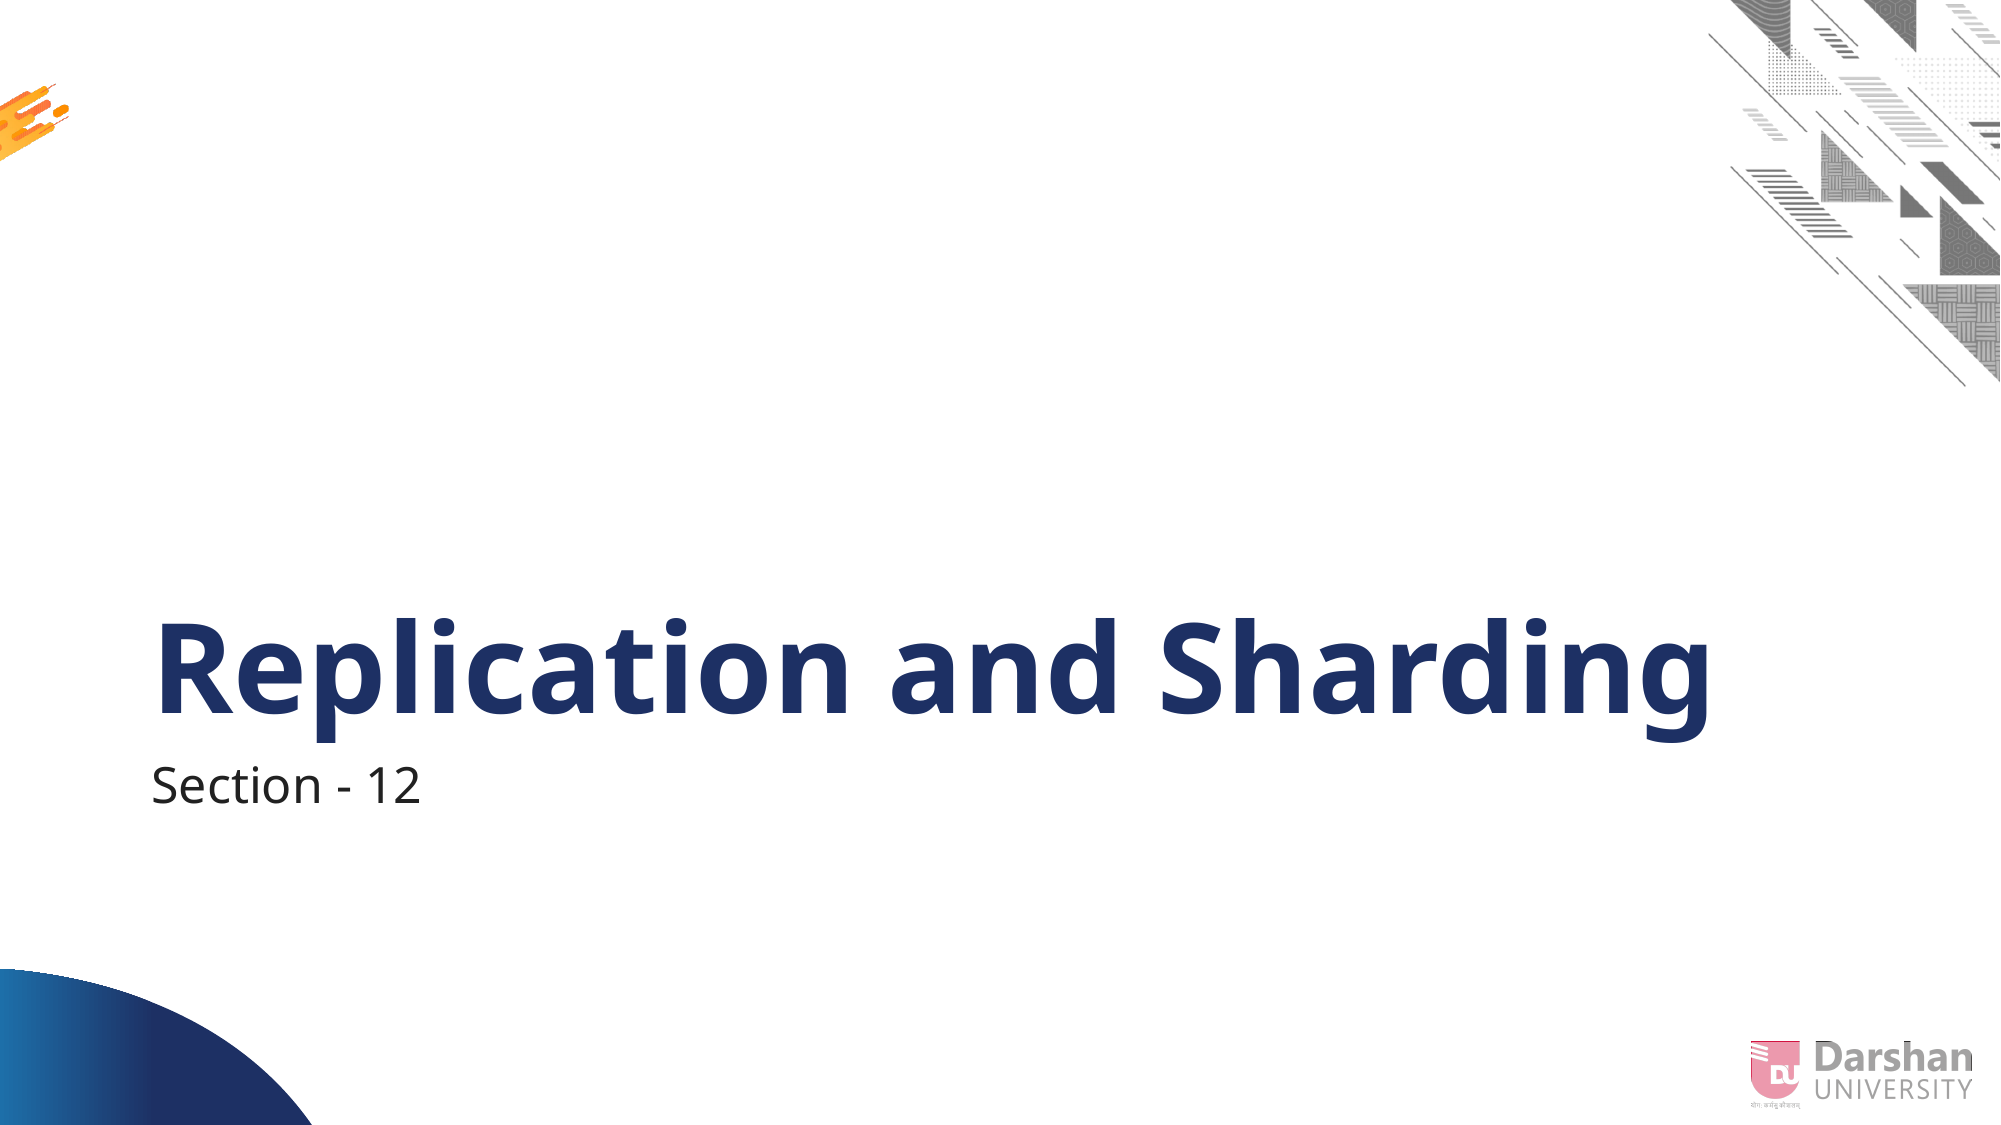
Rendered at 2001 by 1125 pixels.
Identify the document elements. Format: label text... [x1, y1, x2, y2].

picture [0, 65, 90, 193]
list Section - 12 [136, 752, 1862, 999]
title Replication and Sharding [136, 280, 1862, 749]
